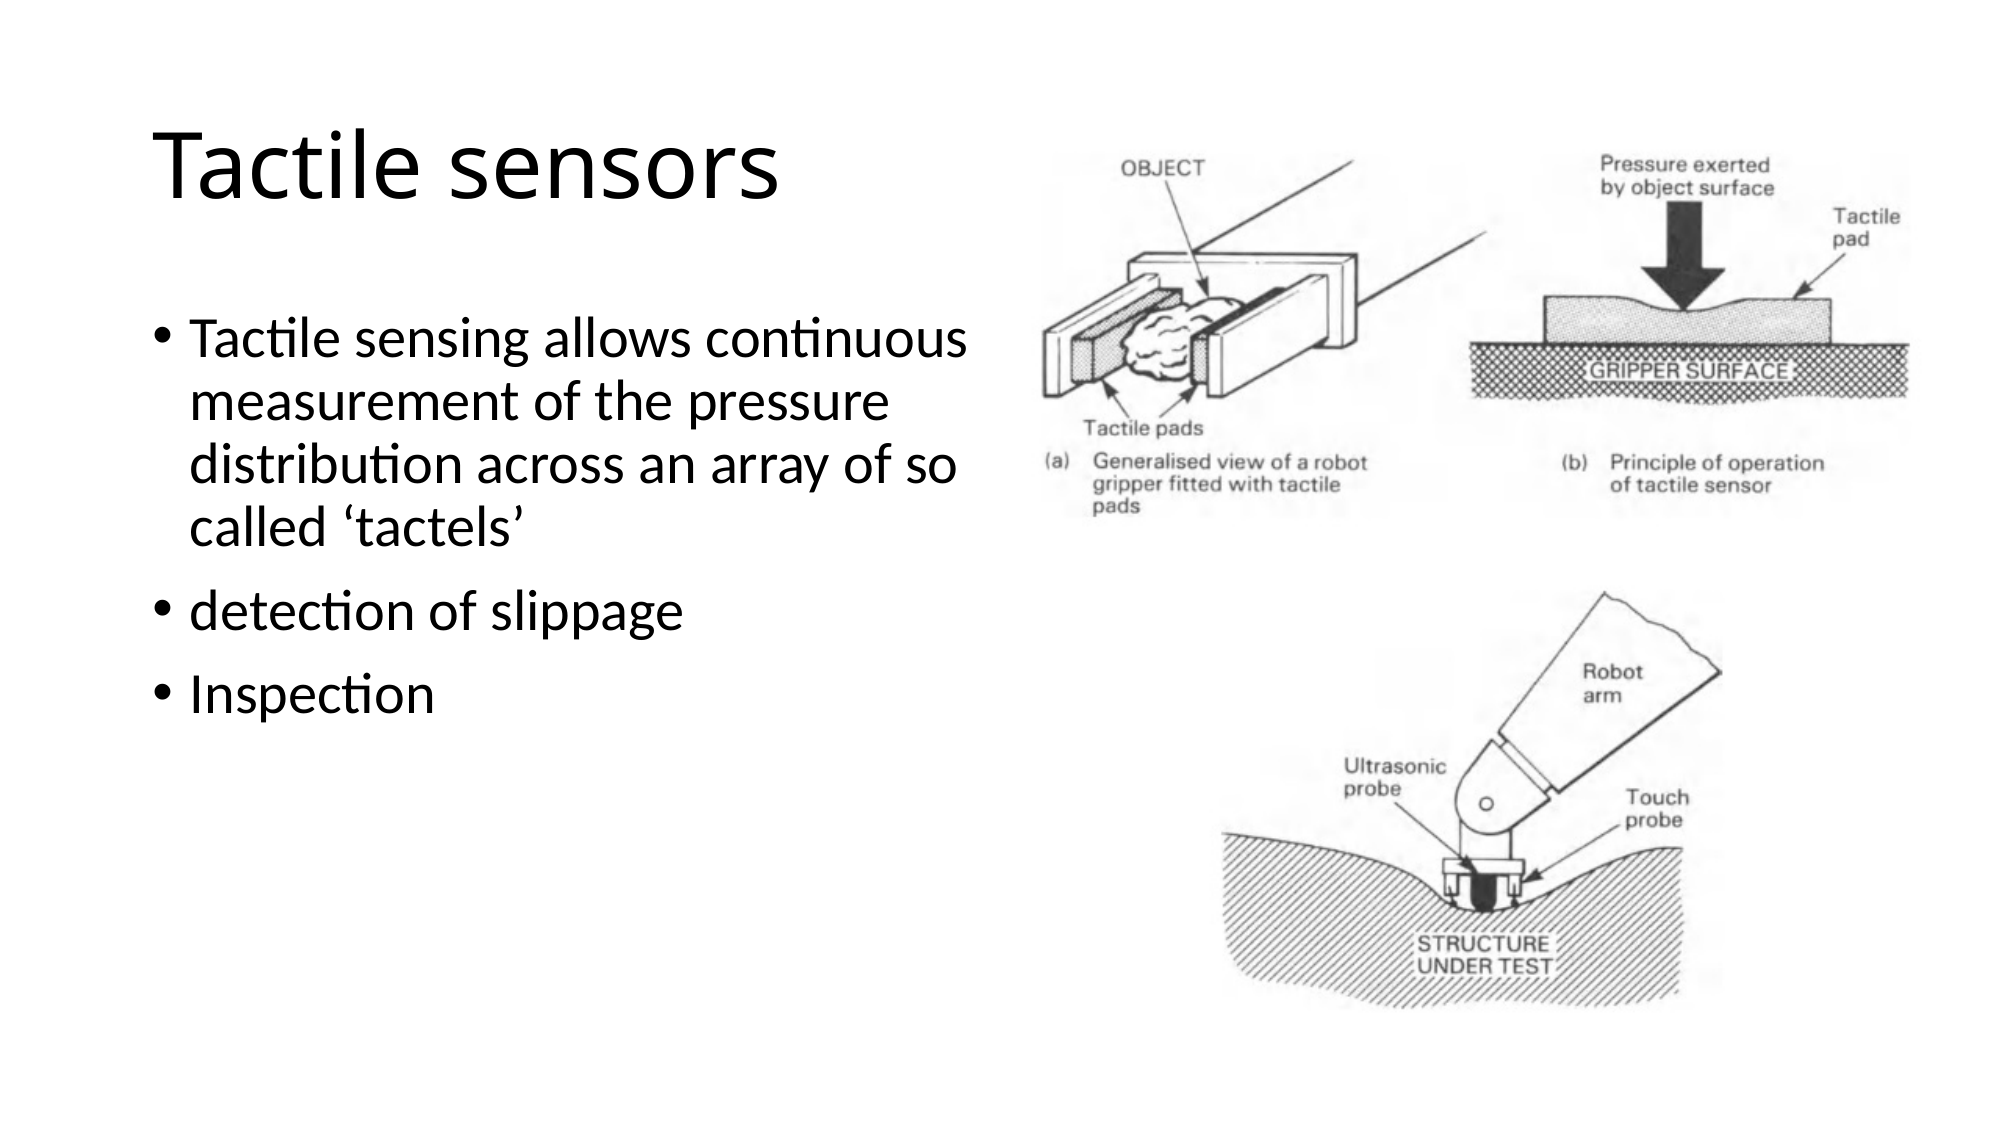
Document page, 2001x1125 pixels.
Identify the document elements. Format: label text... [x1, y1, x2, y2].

title Tactile sensors [137, 59, 1863, 278]
picture [1020, 138, 1932, 536]
list Tactile sensing allows continuous measurement of the pressure distribution across an array of so called ‘tactels’ detection of slippage Inspection [137, 299, 1035, 1014]
picture [1198, 574, 1754, 1025]
